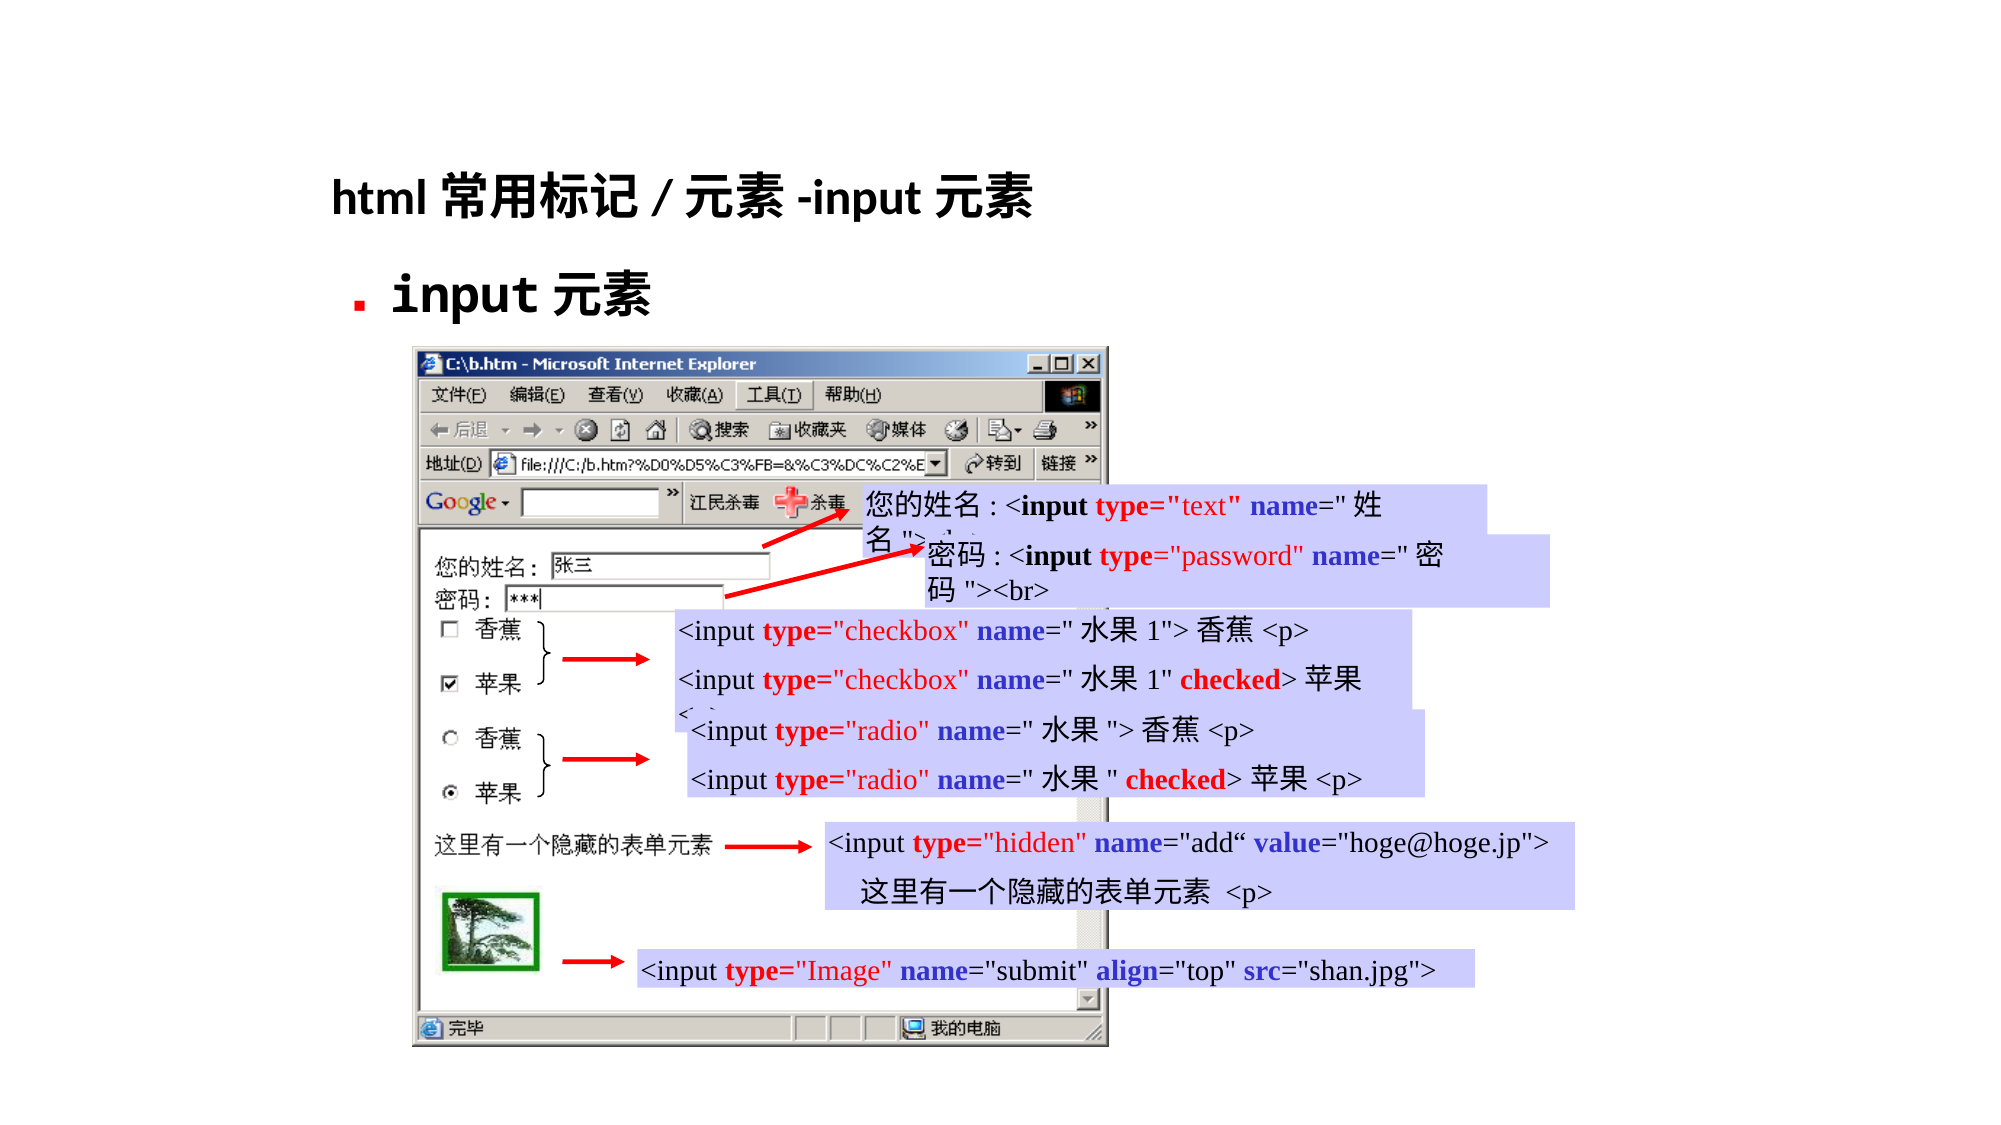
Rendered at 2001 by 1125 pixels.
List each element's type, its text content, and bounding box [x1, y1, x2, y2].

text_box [412, 346, 1109, 1047]
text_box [724, 821, 1575, 914]
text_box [562, 949, 1475, 988]
text_box html常用标记/元素-input元素 [316, 156, 1049, 232]
text_box ■ input元素 [338, 255, 1674, 1071]
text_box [537, 709, 1425, 802]
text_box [537, 609, 1413, 702]
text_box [762, 484, 1488, 534]
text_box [724, 534, 1550, 597]
